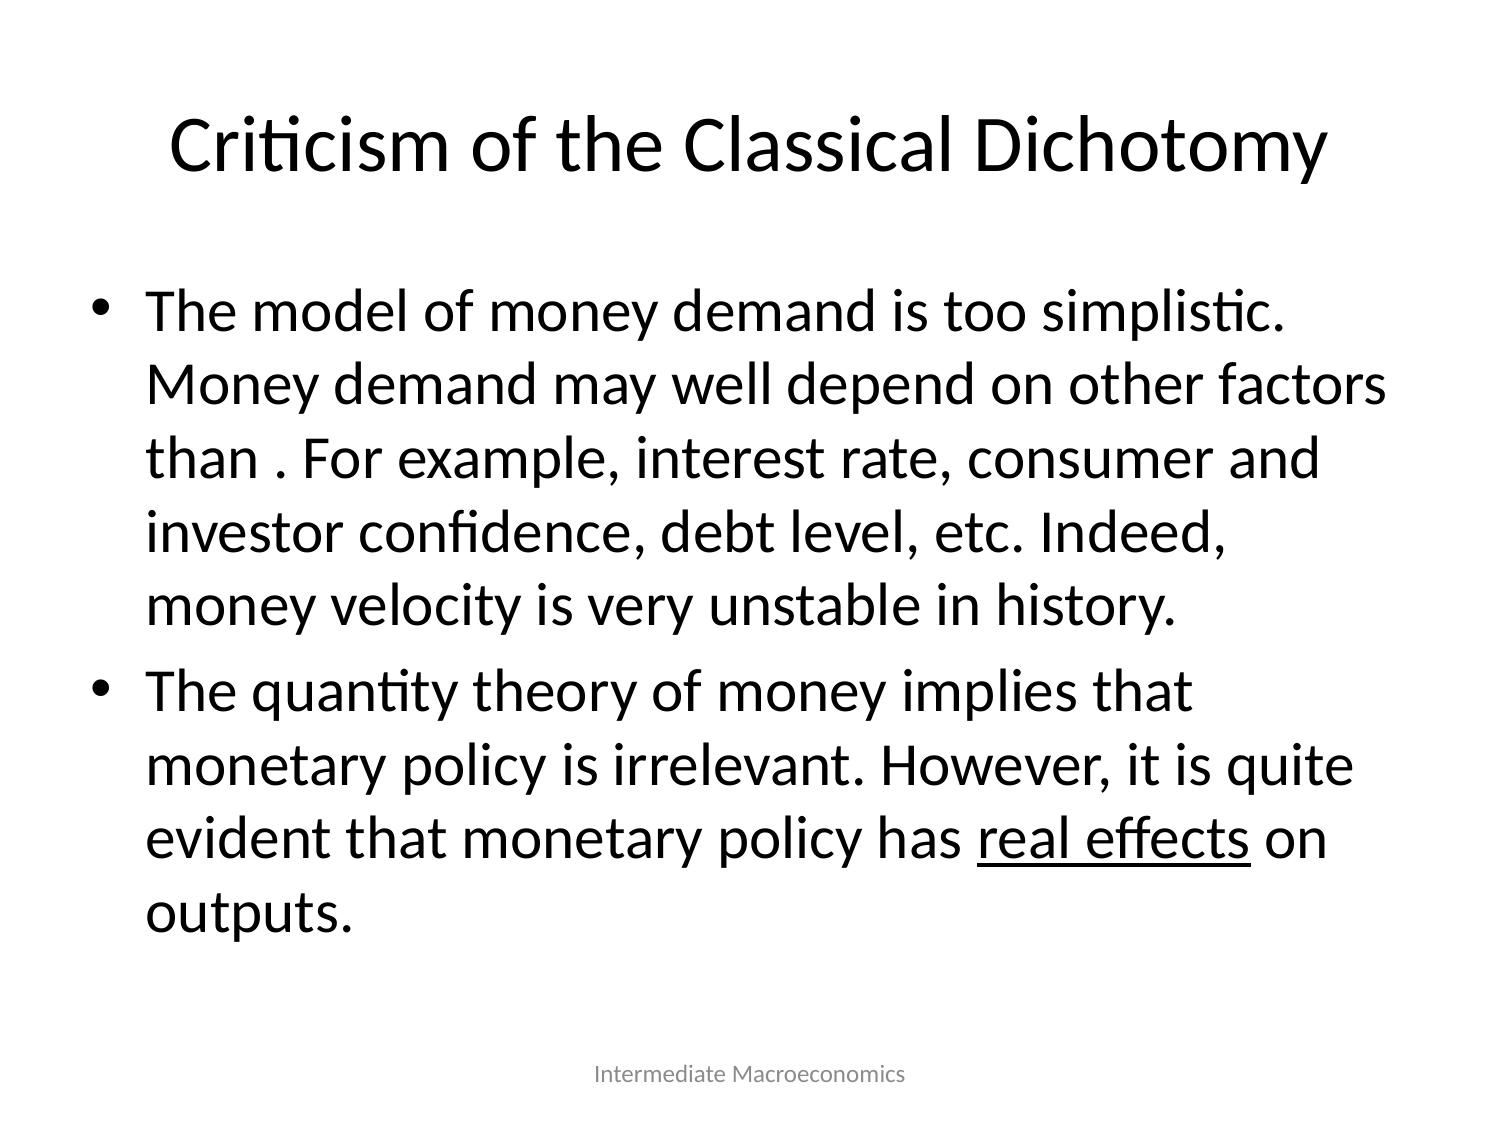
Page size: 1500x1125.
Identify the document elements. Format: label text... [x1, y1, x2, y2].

title Criticism of the Classical Dichotomy [75, 45, 1425, 233]
footer Intermediate Macroeconomics [512, 1042, 988, 1103]
